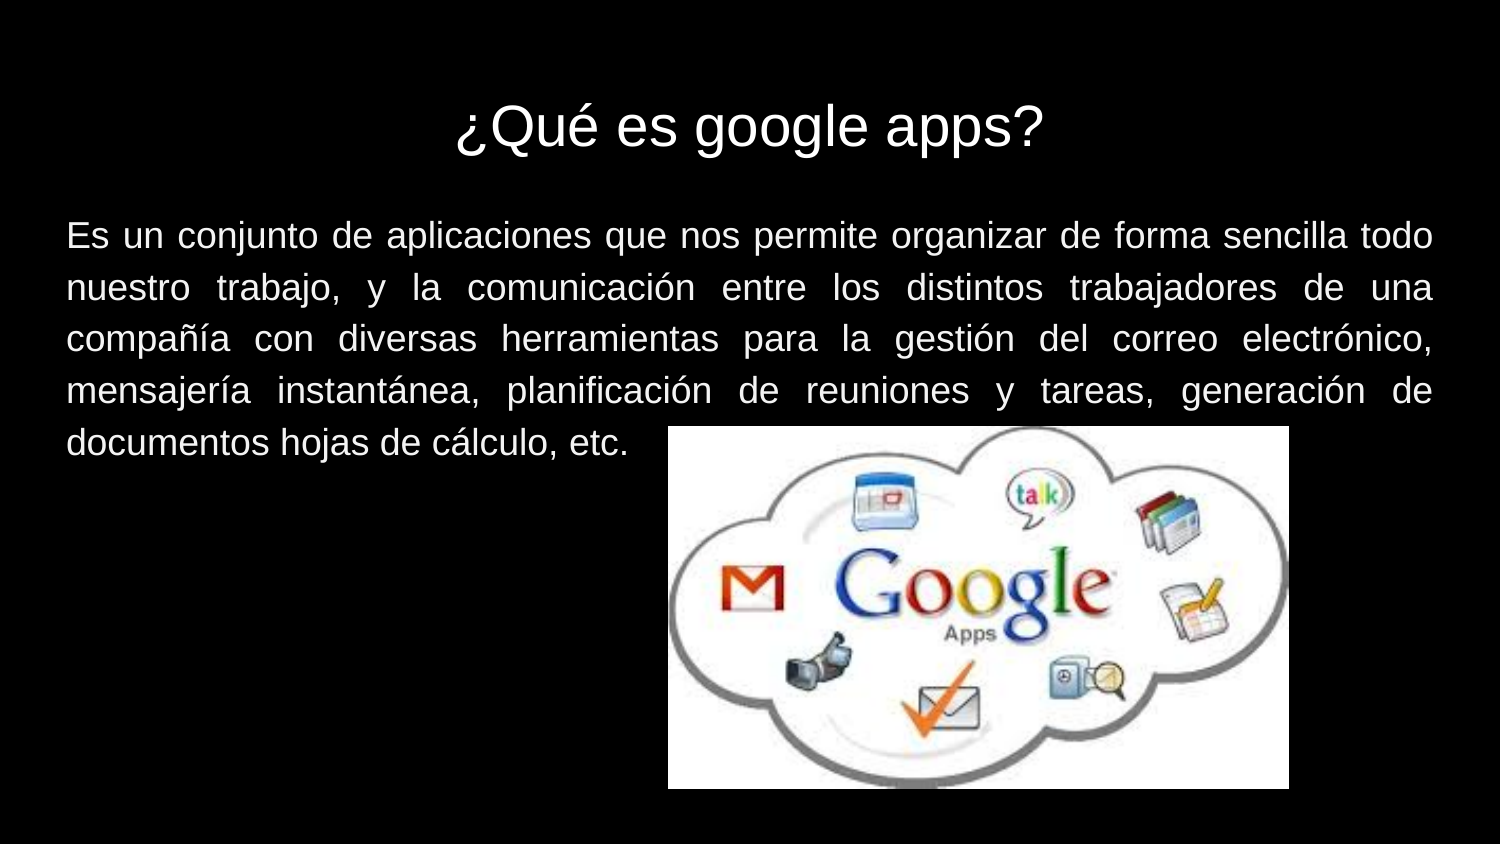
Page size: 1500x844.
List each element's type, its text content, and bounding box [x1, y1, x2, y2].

list Es un conjunto de aplicaciones que nos permite organizar de forma sencilla todo nuestro trabajo, y la comunicación entre los distintos trabajadores de una compañía con diversas herramientas para la gestión del correo electrónico, mensajería instantánea, planificación de reuniones y tareas, generación de documentos hojas de cálculo, etc. [51, 189, 1449, 750]
picture [667, 426, 1290, 789]
title ¿Qué es google apps? [51, 72, 1449, 167]
